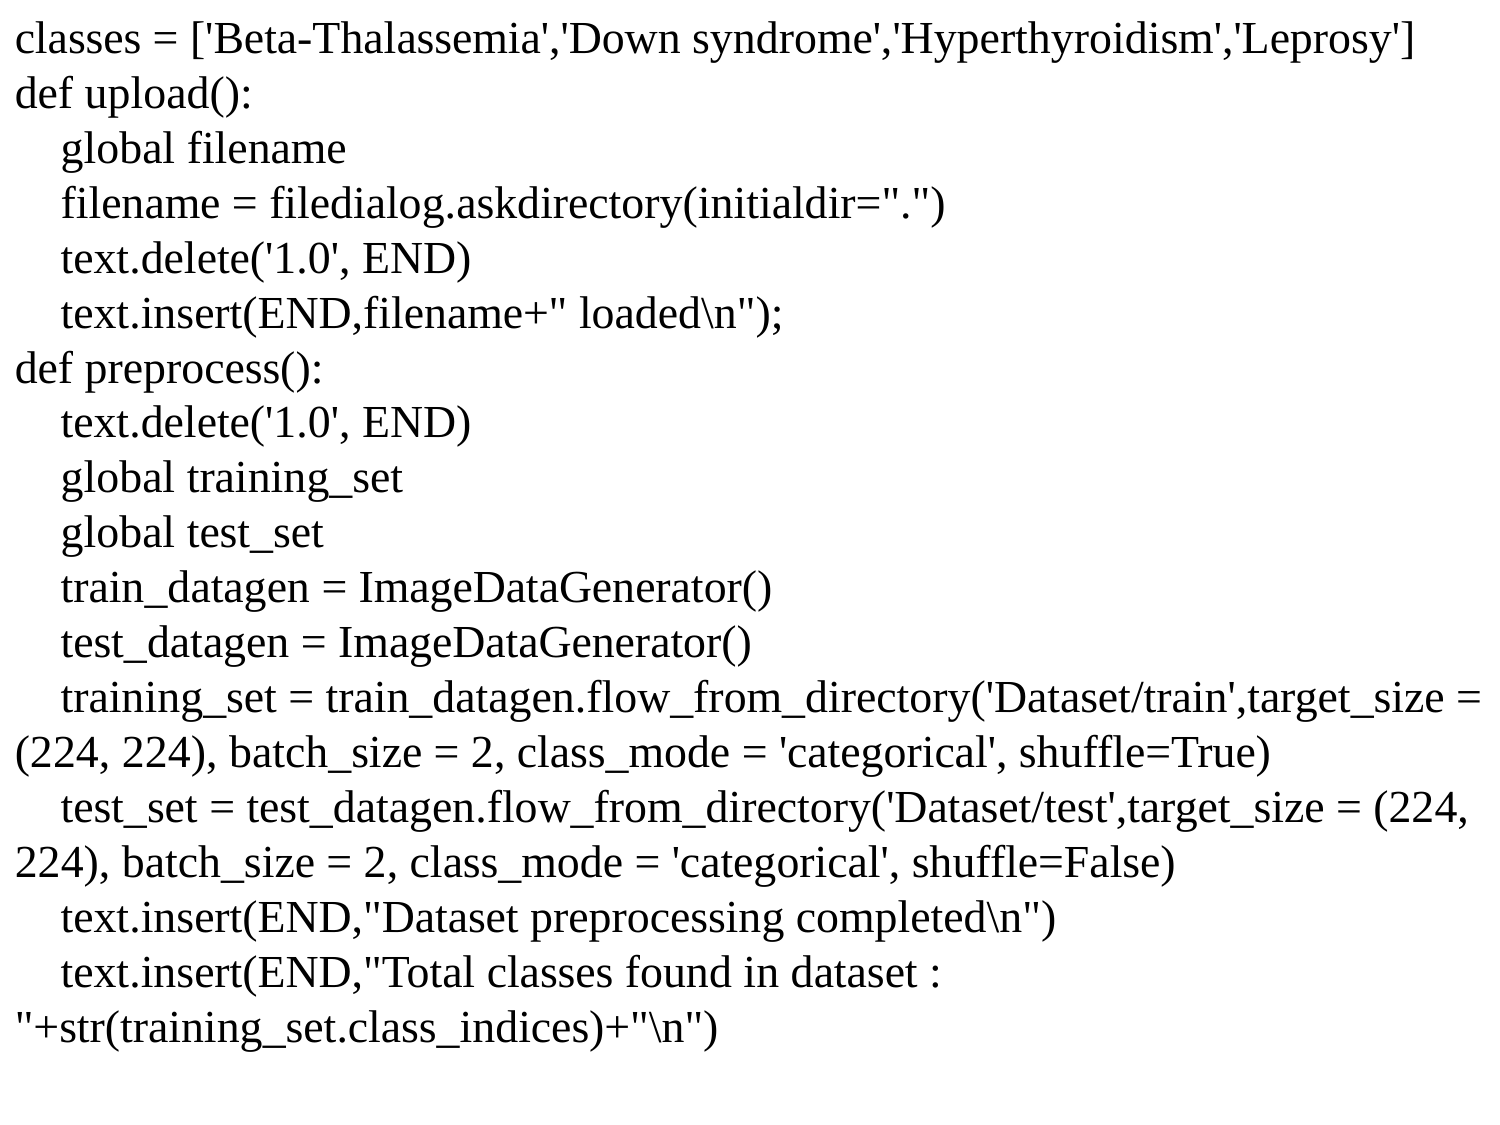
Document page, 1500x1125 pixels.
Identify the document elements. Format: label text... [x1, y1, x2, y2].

text_box classes = ['Beta-Thalassemia','Down syndrome','Hyperthyroidism','Leprosy'] def upload(): global filename filename = filedialog.askdirectory(initialdir=".") text.delete('1.0', END) text.insert(END,filename+" loaded\n"); def preprocess(): text.delete('1.0', END) global training_set global test_set train_datagen = ImageDataGenerator() test_datagen = ImageDataGenerator() training_set = train_datagen.flow_from_directory('Dataset/train',target_size = (224, 224), batch_size = 2, class_mode = 'categorical', shuffle=True) test_set = test_datagen.flow_from_directory('Dataset/test',target_size = (224, 224), batch_size = 2, class_mode = 'categorical', shuffle=False) text.insert(END,"Dataset preprocessing completed\n") text.insert(END,"Total classes found in dataset : "+str(training_set.class_indices)+"\n") [0, 0, 1500, 1115]
